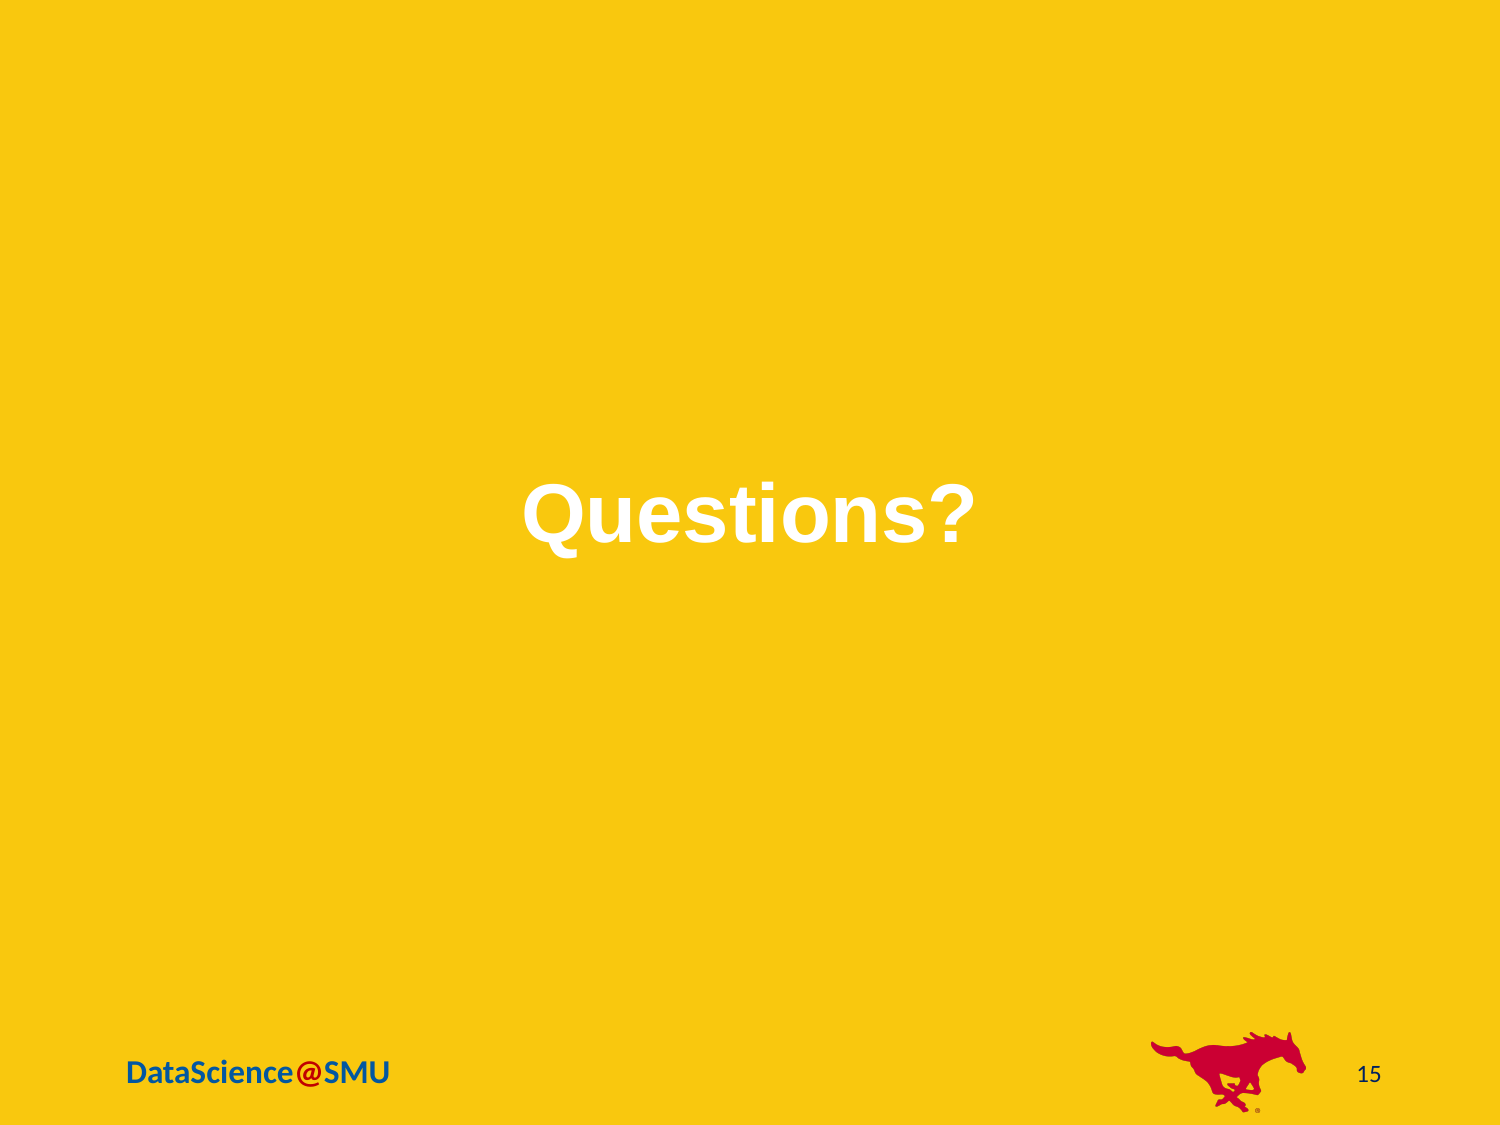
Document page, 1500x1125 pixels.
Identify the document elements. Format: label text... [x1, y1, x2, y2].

slide_number 15 [1059, 1042, 1397, 1103]
picture [1151, 1032, 1306, 1042]
title Questions? [103, 406, 1397, 624]
picture [1151, 1103, 1306, 1113]
